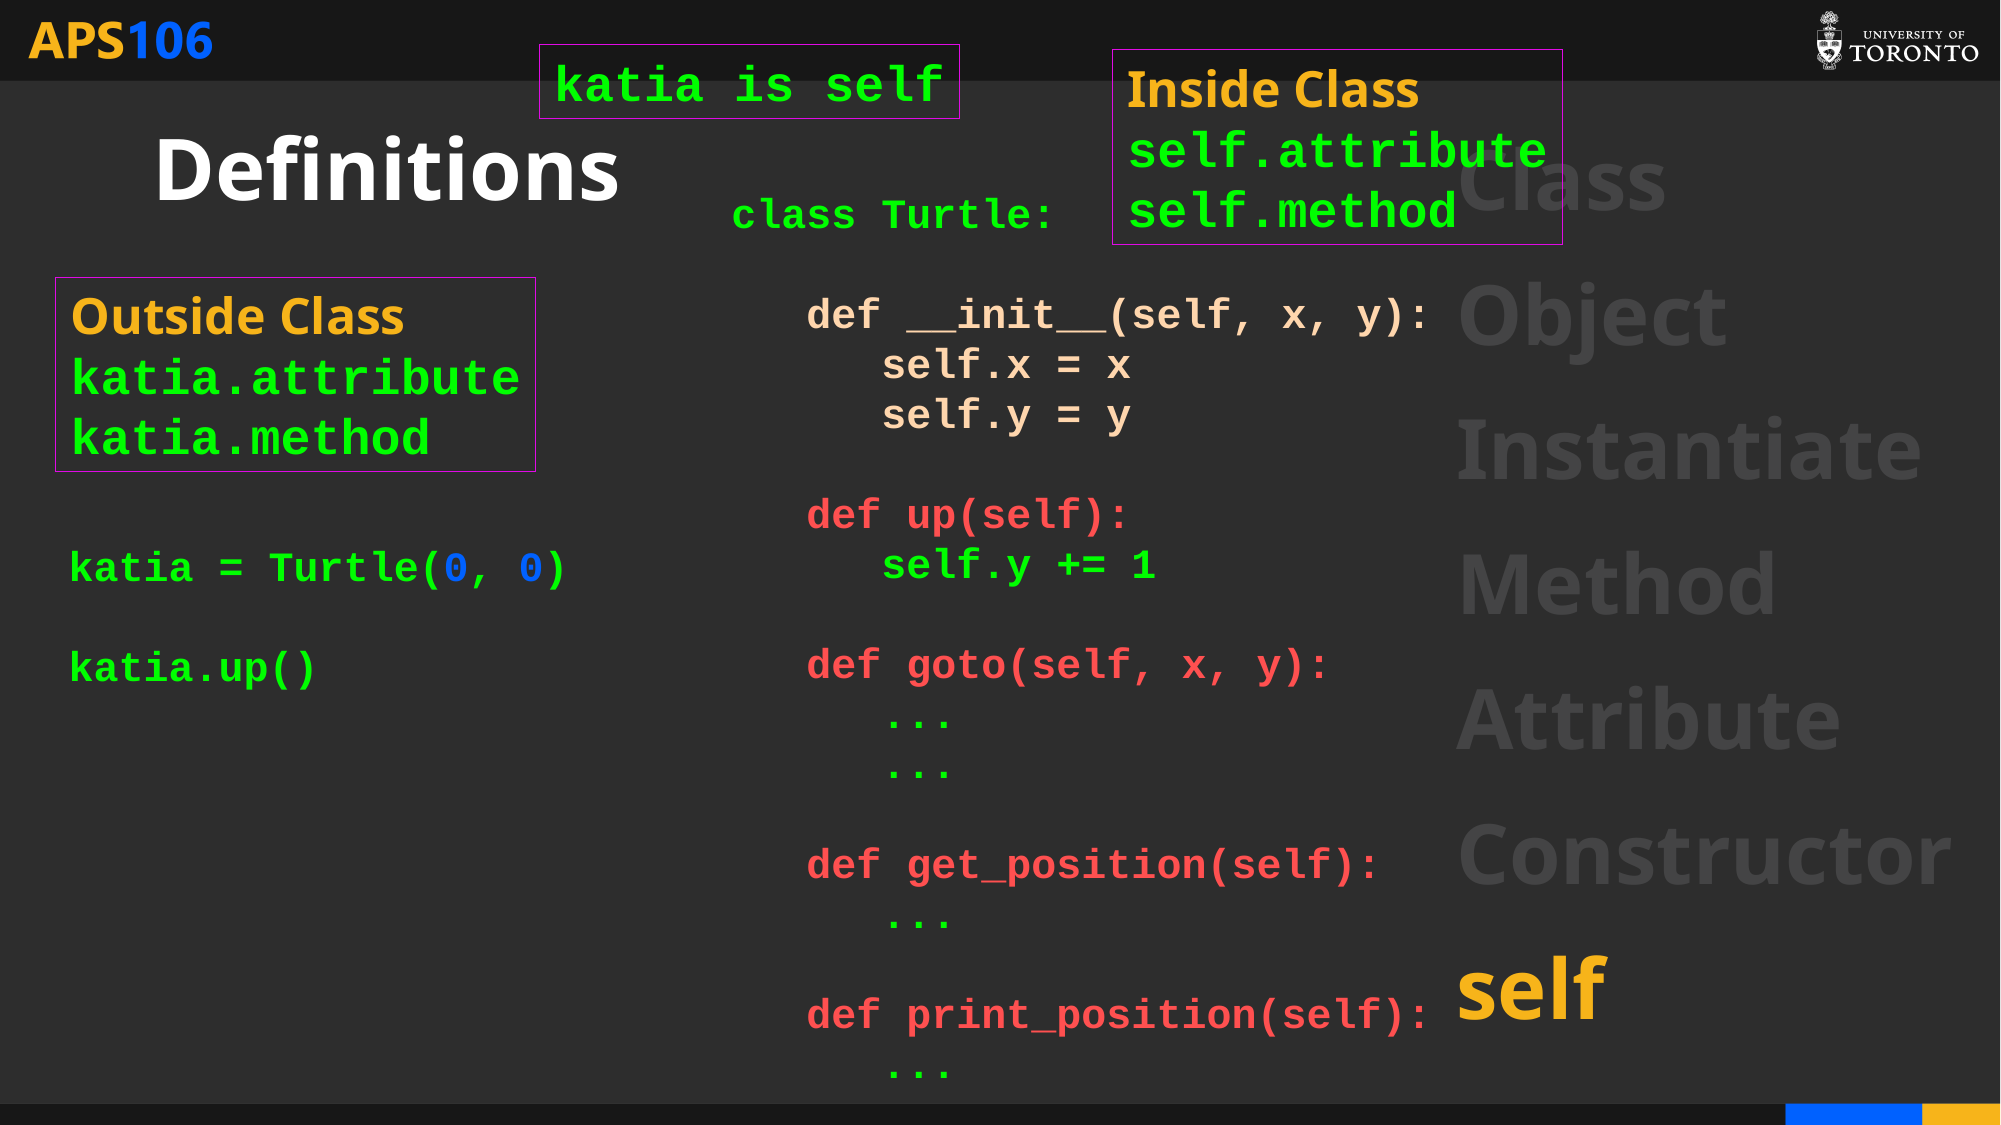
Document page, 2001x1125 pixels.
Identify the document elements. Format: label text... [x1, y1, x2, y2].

text_box katia is self [539, 44, 960, 119]
text_box katia = Turtle(0, 0) katia.up() [53, 532, 781, 698]
text_box Inside Class self.attribute self.method [1112, 49, 1563, 245]
text_box Outside Class katia.attribute katia.method [55, 277, 536, 472]
title Definitions [137, 119, 1112, 227]
picture [0, 0, 2001, 1125]
text_box class Turtle: def __init__(self, x, y): self.x = x self.y = y def up(self): self.y += 1 def goto(self, x, y): ... ... def get_position(self): ... def print_position(self): ... [716, 227, 1776, 1095]
text_box Class Object Instantiate Method Attribute Constructor self [1441, 119, 1969, 1044]
